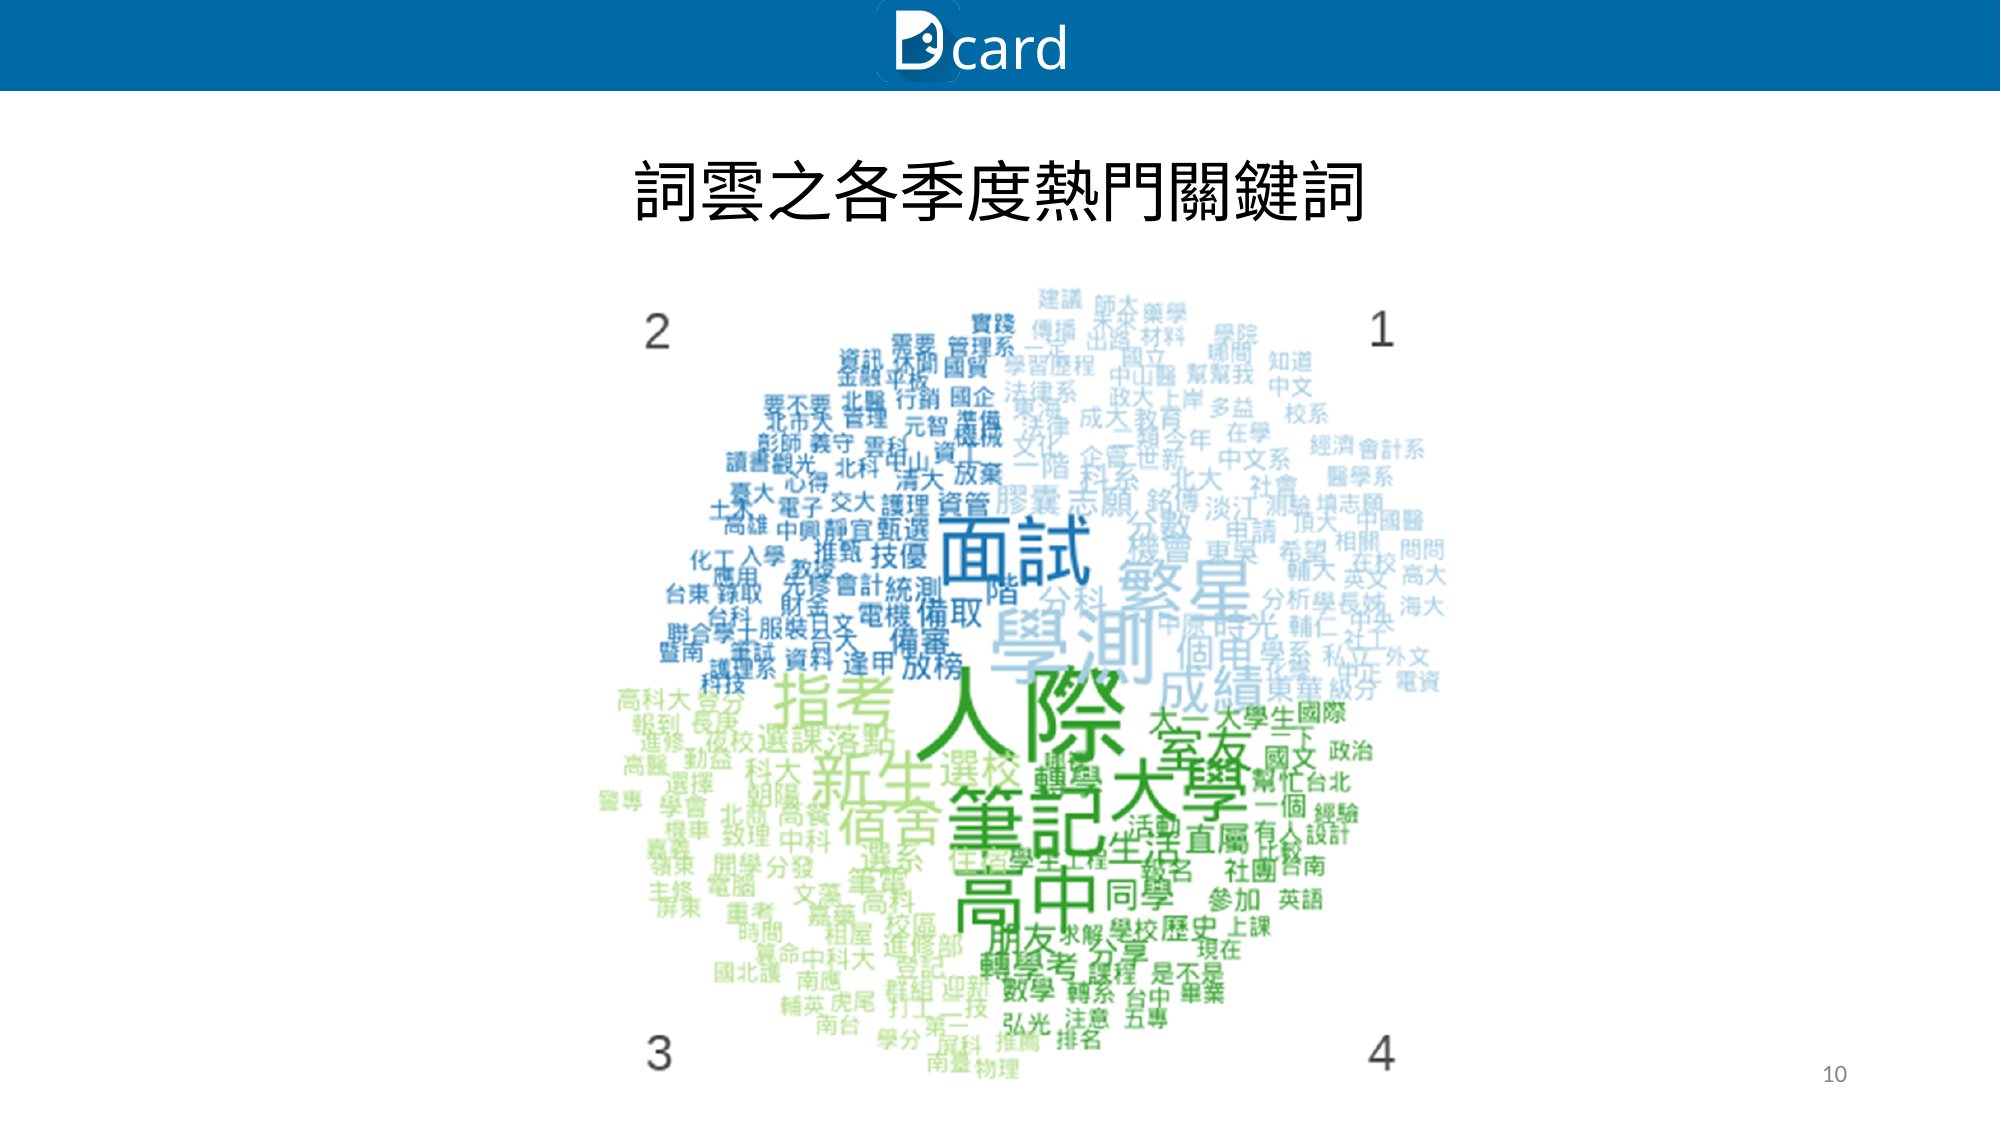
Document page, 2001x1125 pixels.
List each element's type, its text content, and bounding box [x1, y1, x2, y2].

picture [530, 276, 1470, 1092]
title 詞雲之各季度熱門關鍵詞 [137, 111, 1863, 278]
picture [0, 0, 2000, 91]
slide_number 10 [1412, 1042, 1863, 1103]
